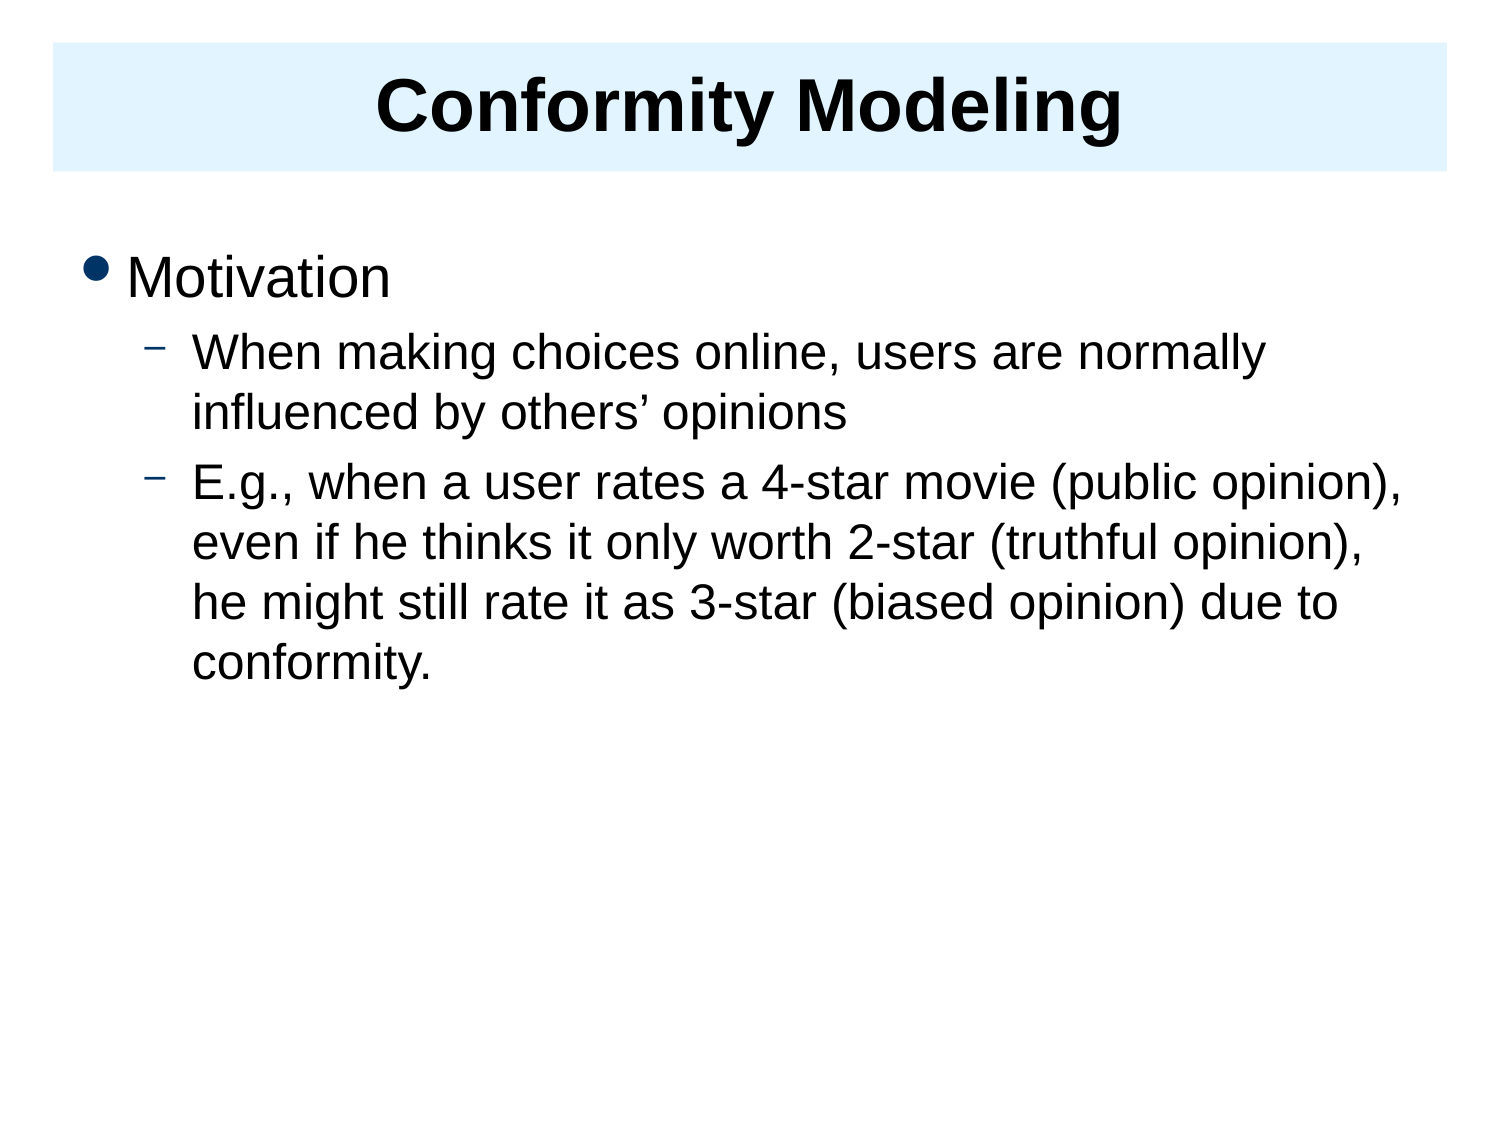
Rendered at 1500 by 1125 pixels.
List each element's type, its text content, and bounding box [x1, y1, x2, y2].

list Motivation When making choices online, users are normally influenced by others’ opinions E.g., when a user rates a 4-star movie (public opinion), even if he thinks it only worth 2-star (truthful opinion), he might still rate it as 3-star (biased opinion) due to conformity. [64, 231, 1436, 1047]
title Conformity Modeling [53, 42, 1447, 172]
